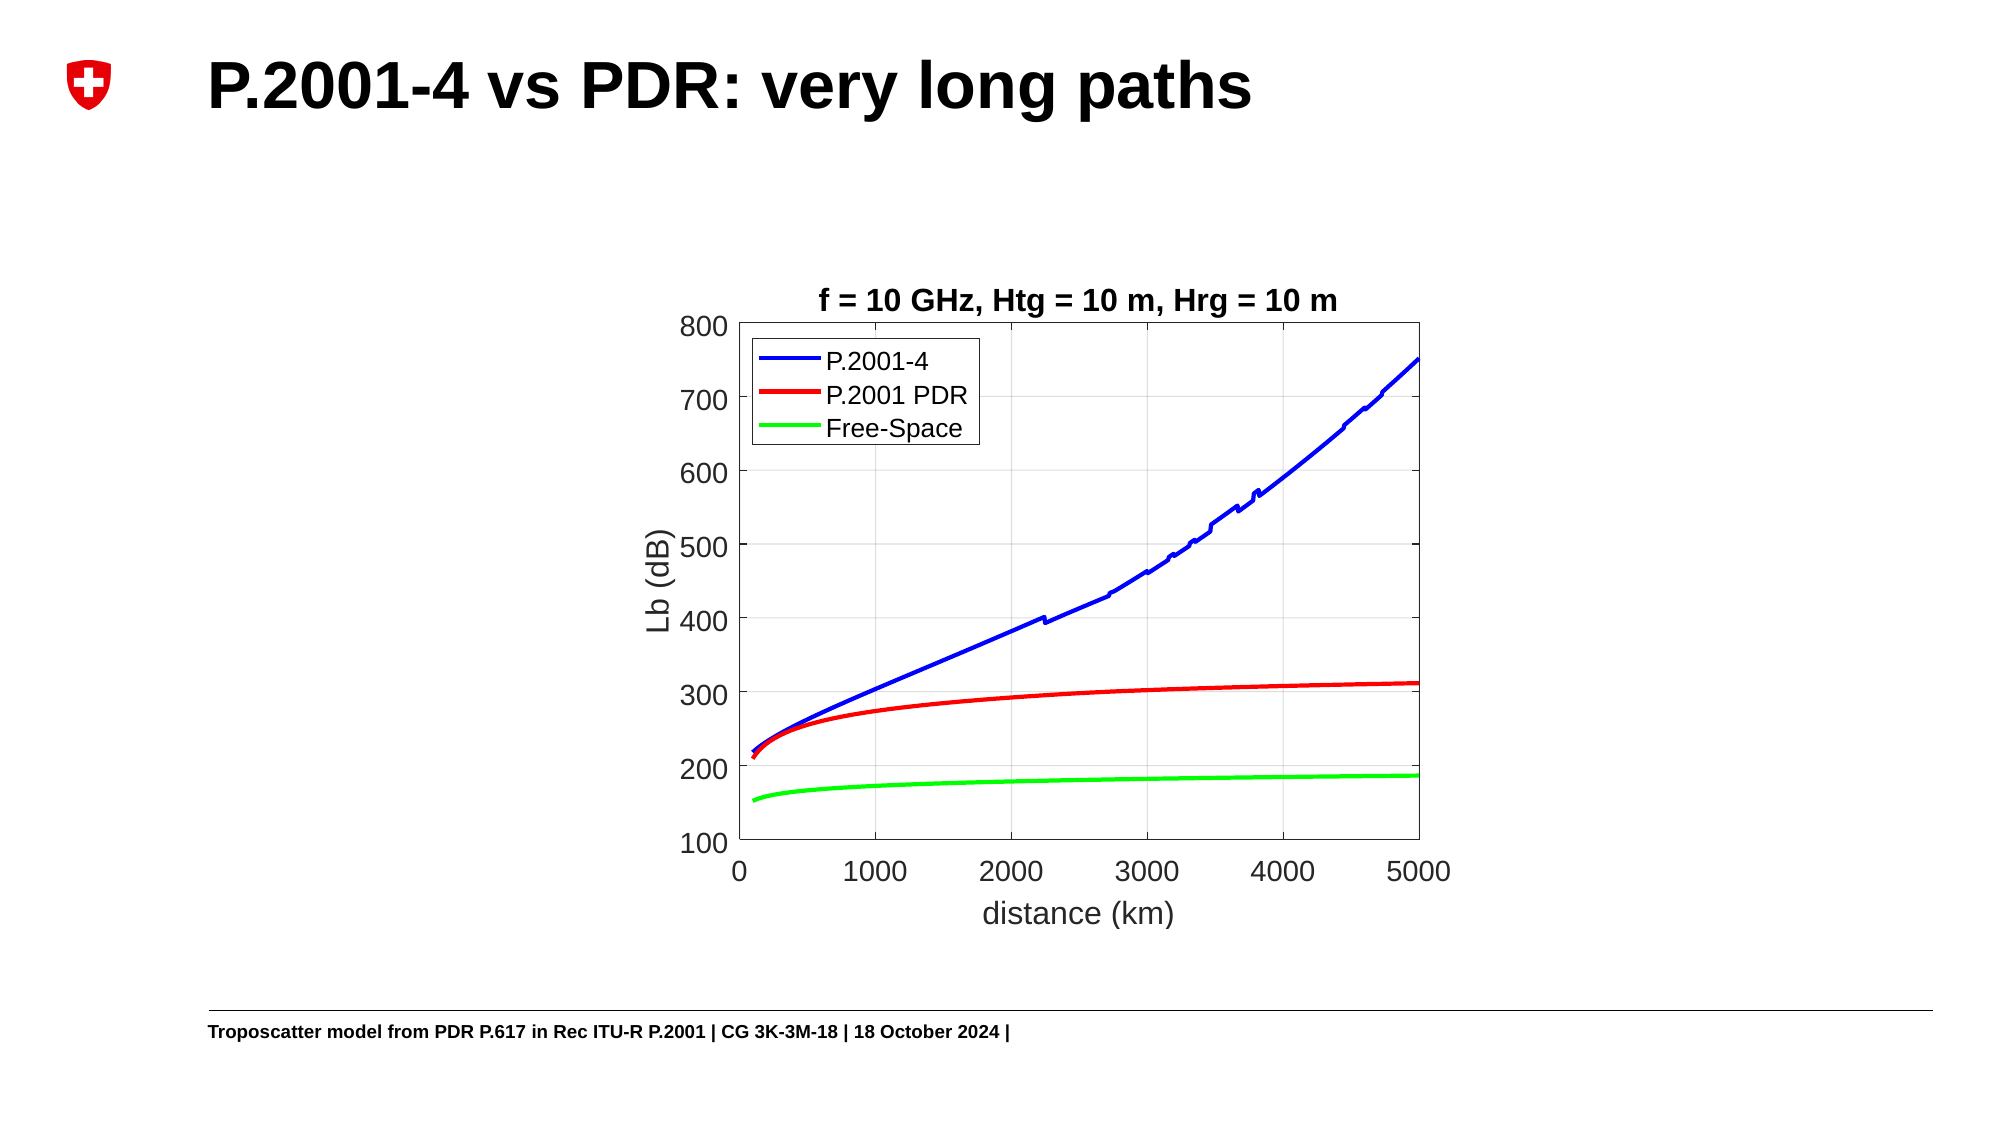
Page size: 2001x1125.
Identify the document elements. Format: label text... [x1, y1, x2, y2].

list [625, 272, 1501, 929]
title P.2001-4 vs PDR: very long paths [192, 43, 1933, 188]
picture [66, 60, 114, 112]
